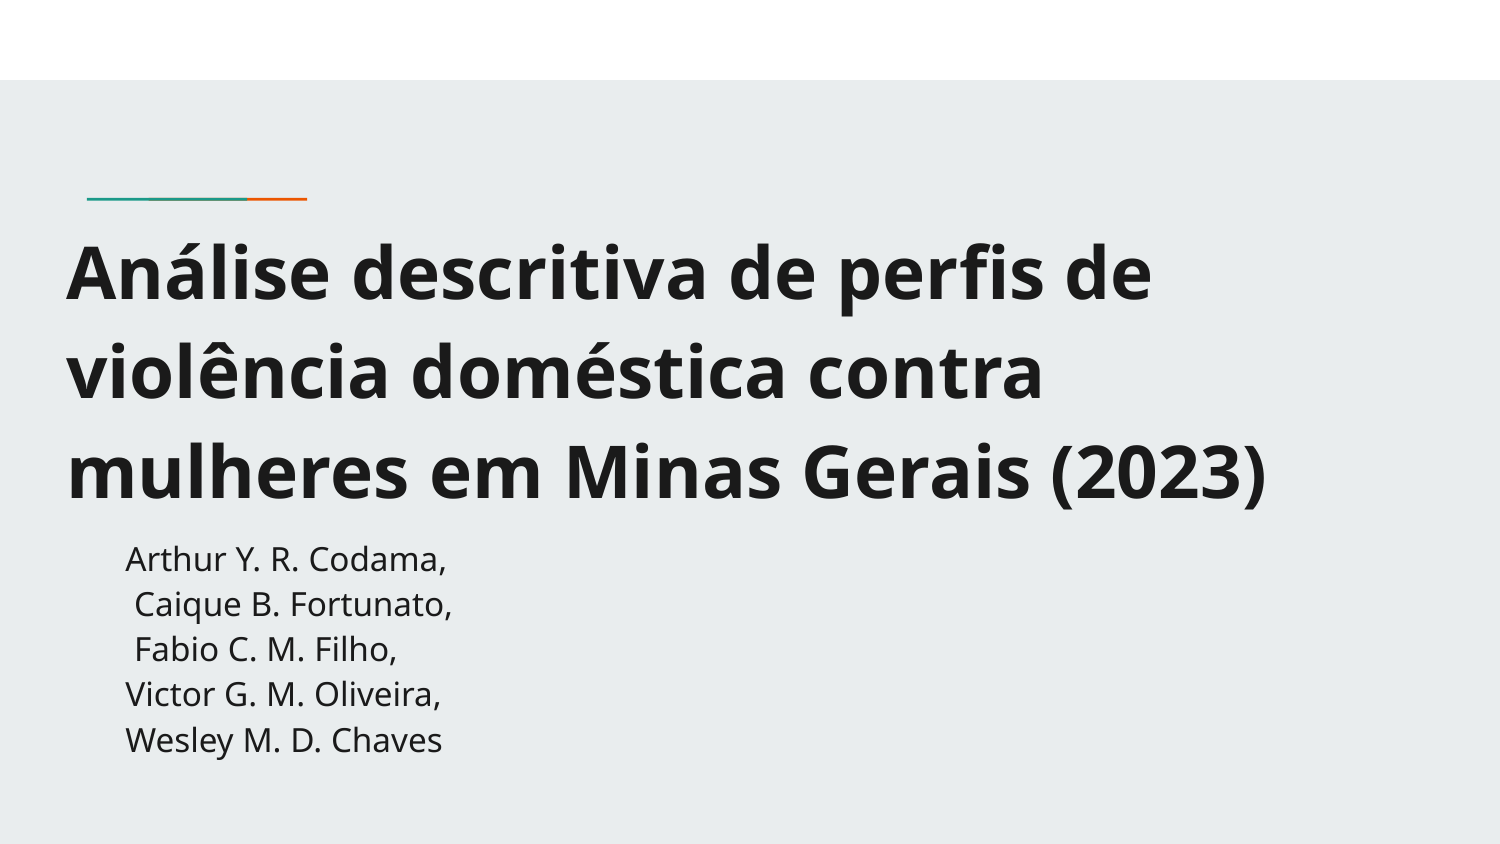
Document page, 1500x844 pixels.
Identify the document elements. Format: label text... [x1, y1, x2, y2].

subtitle Arthur Y. R. Codama, Caique B. Fortunato, Fabio C. M. Filho, Victor G. M. Oliveira, Wesley M. D. Chaves [110, 520, 1062, 782]
title Análise descritiva de perfis de violência doméstica contra mulheres em Minas Gerais (2023) [51, 206, 1449, 699]
